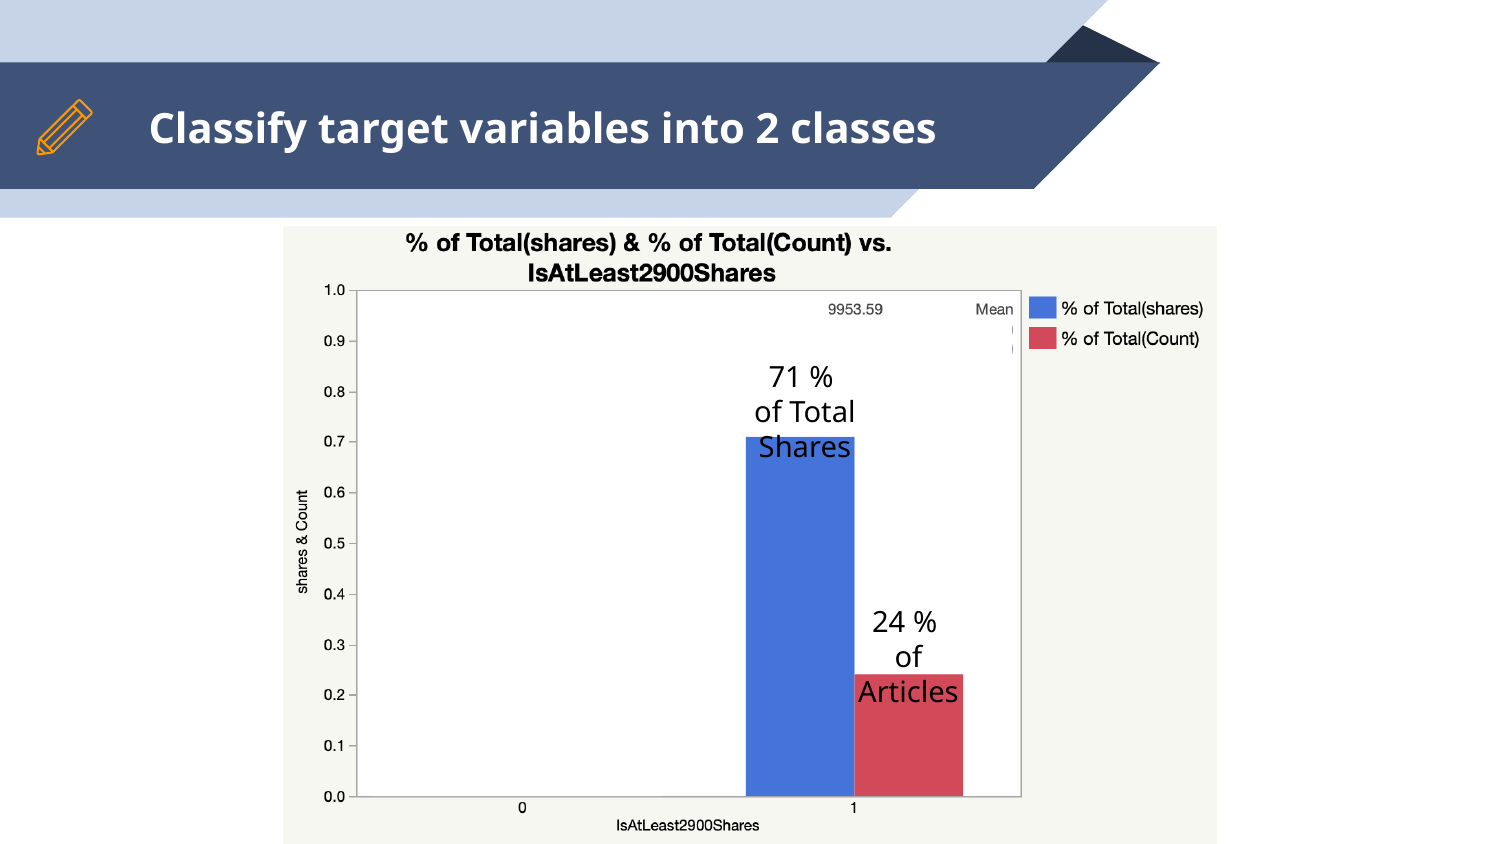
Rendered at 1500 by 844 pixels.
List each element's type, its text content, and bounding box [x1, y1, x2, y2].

title Classify target variables into 2 classes [133, 64, 1035, 190]
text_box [37, 99, 92, 155]
picture [283, 226, 1217, 844]
